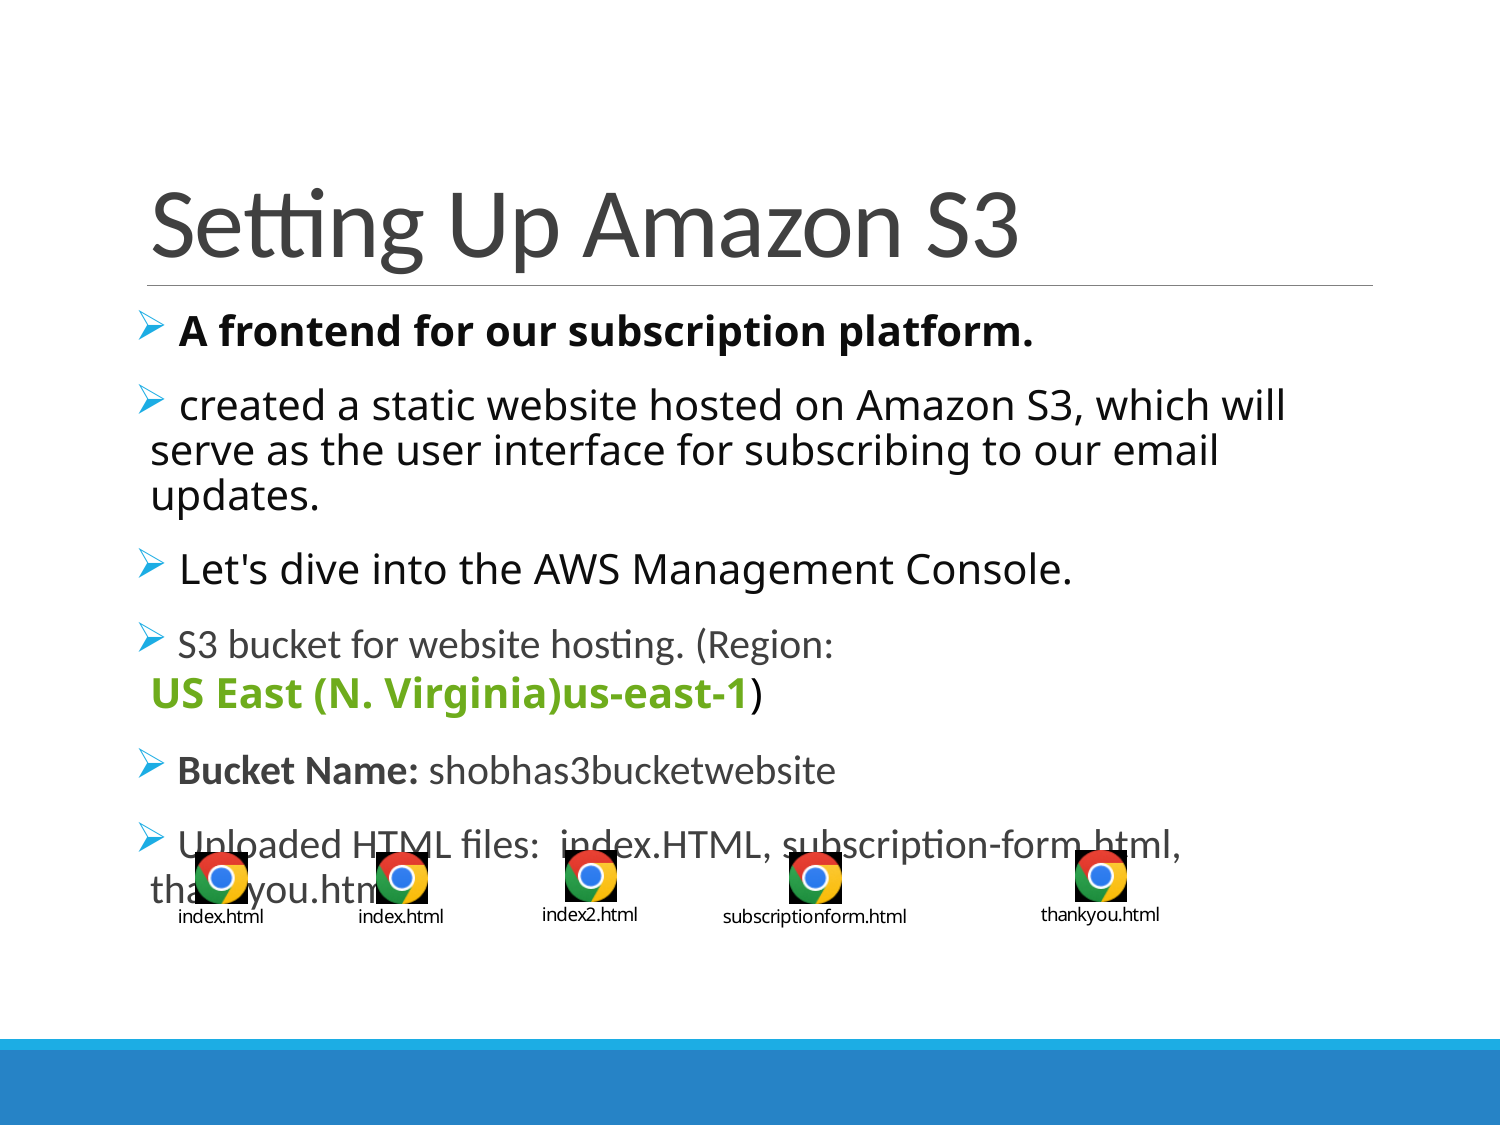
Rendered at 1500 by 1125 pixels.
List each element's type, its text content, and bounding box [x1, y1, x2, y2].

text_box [699, 852, 932, 940]
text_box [1026, 850, 1176, 938]
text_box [167, 852, 276, 940]
title Setting Up Amazon S3 [135, 47, 1373, 285]
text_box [529, 850, 651, 938]
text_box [347, 852, 456, 940]
list A frontend for our subscription platform. created a static website hosted on Amazon S3, which will serve as the user interface for subscribing to our email updates. Let's dive into the AWS Management Console. S3 bucket for website hosting. (Region: US East (N. Virginia)us-east-1) Bucket Name: shobhas3bucketwebsite Uploaded HTML files: index.HTML, subscription-form.html, thankyou.html [135, 302, 1373, 963]
